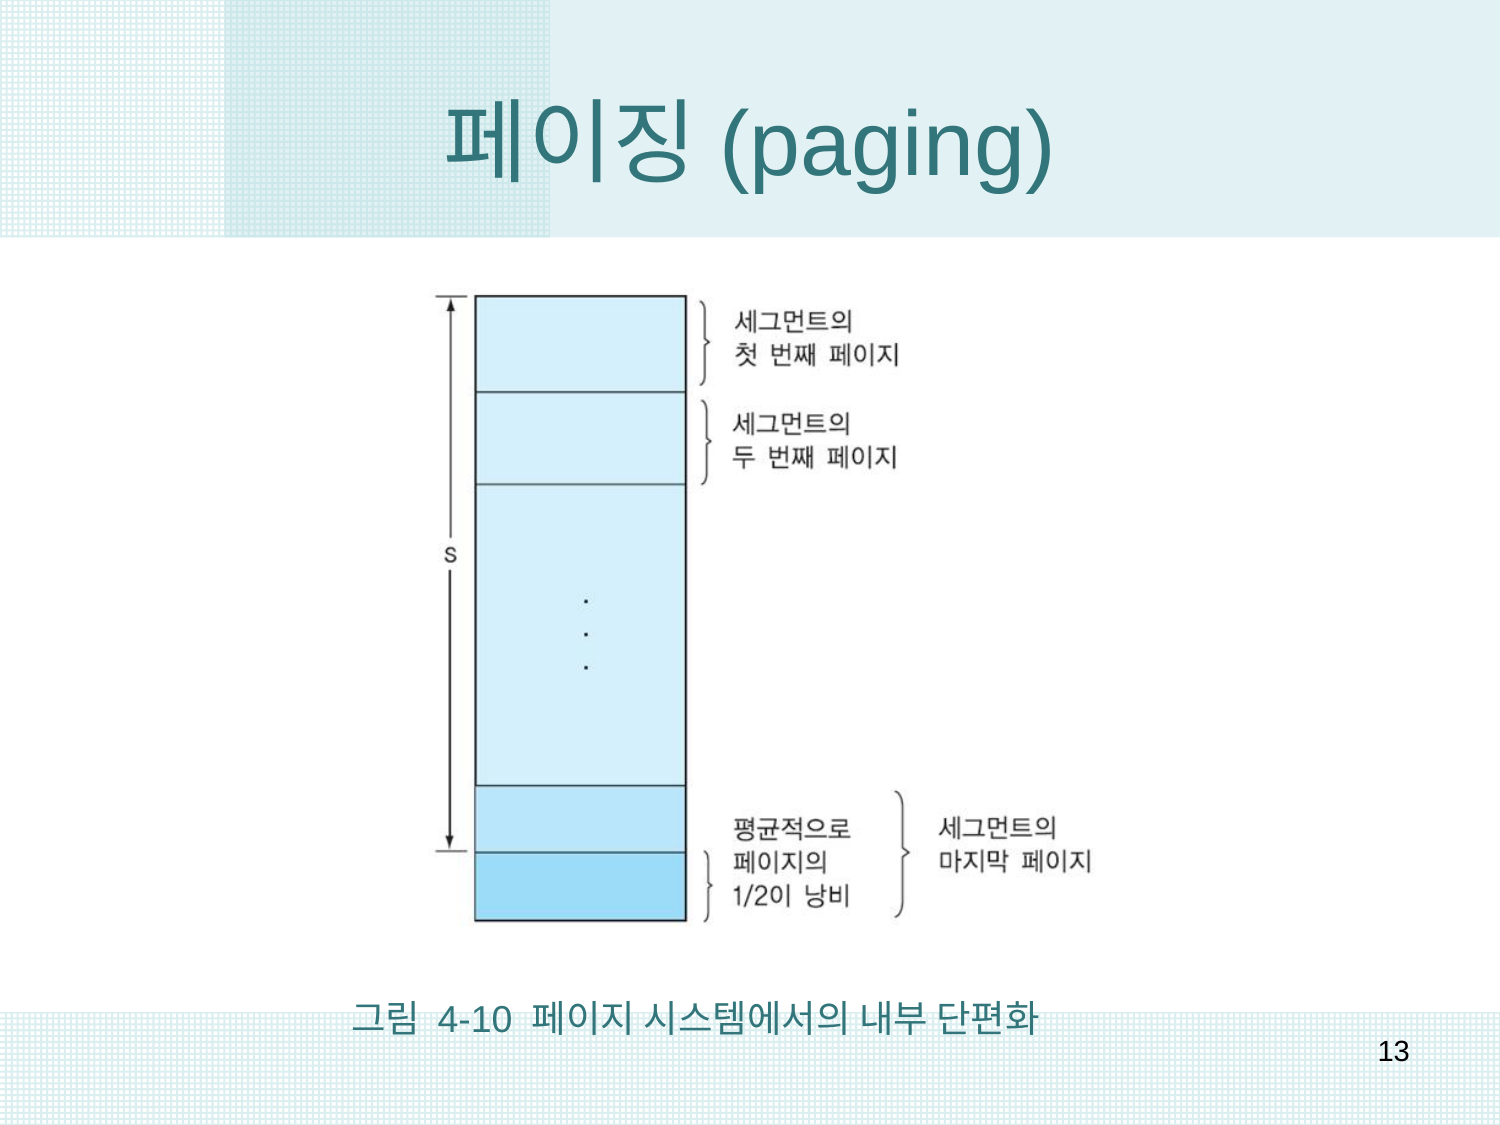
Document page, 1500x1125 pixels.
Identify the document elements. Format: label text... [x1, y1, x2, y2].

title 페이징(paging) [74, 44, 1426, 233]
picture [418, 278, 1114, 941]
text_box 그림 4-10 페이지 시스템에서의 내부 단편화 [336, 987, 1229, 1048]
slide_number 13 [1074, 1024, 1426, 1103]
